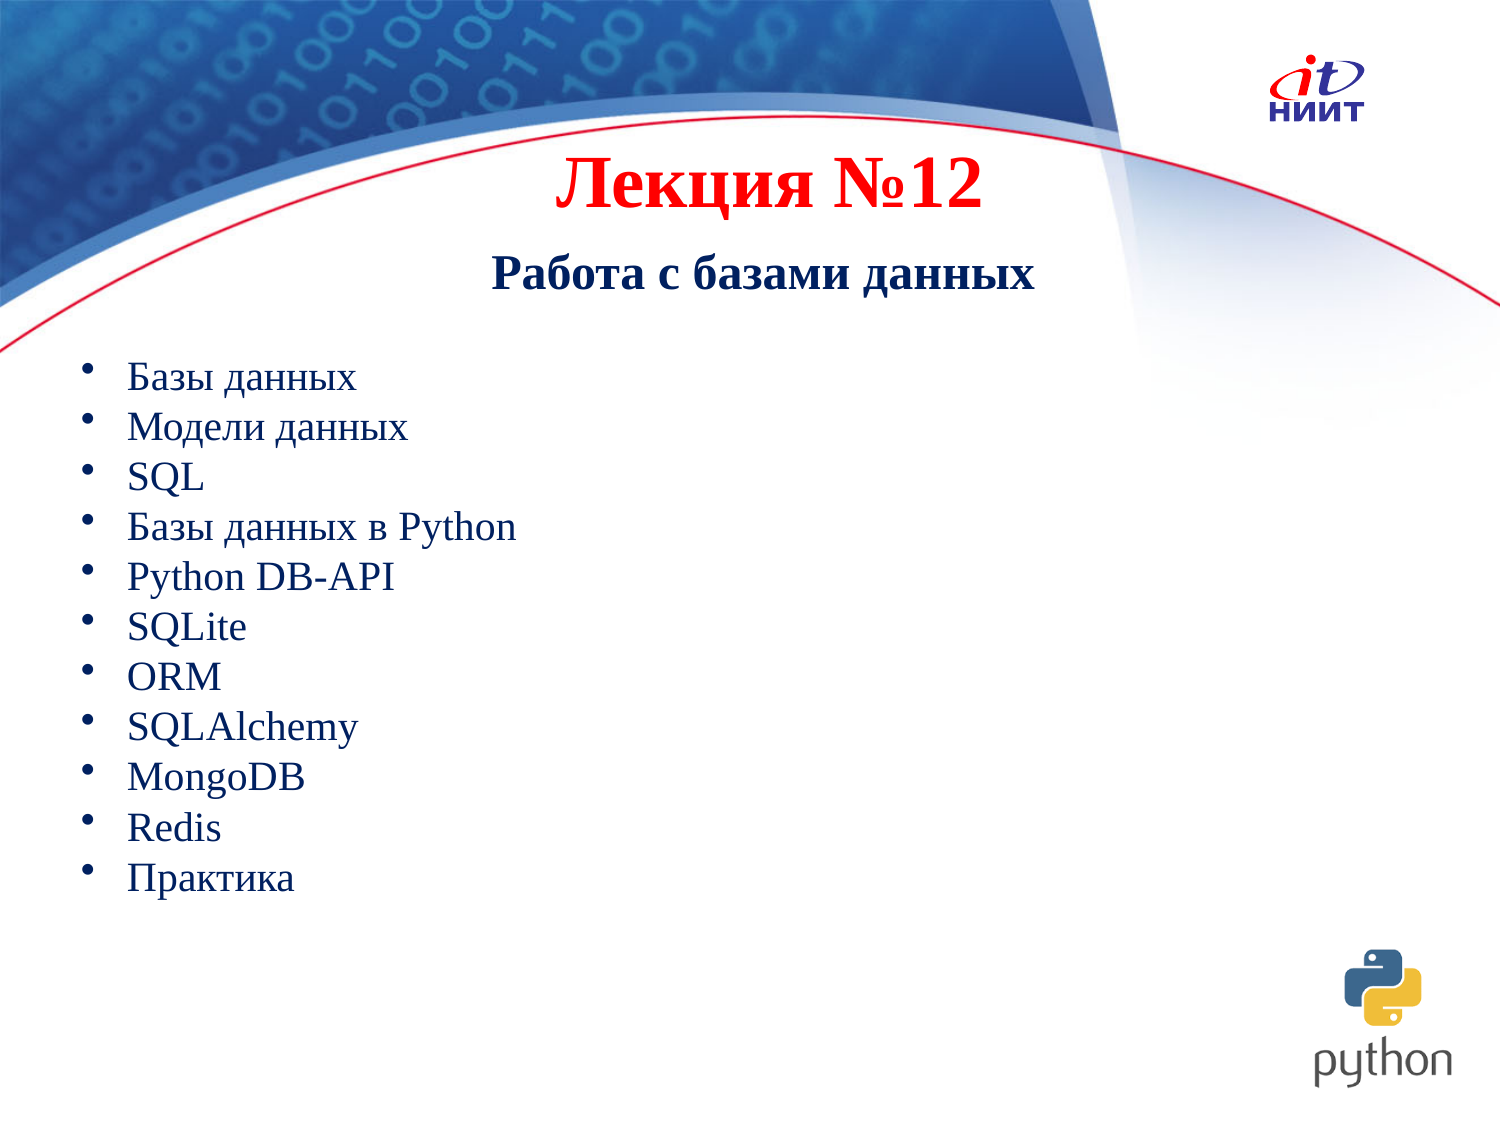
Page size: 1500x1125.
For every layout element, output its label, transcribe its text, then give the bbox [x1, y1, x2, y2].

title Лекция №12 [95, 137, 1446, 218]
text_box Работа с базами данных Базы данных Модели данных SQL Базы данных в Python Python DB-API SQLite ORM SQLAlchemy MongoDB Redis Практика [66, 231, 1460, 907]
picture [0, 0, 1500, 1125]
